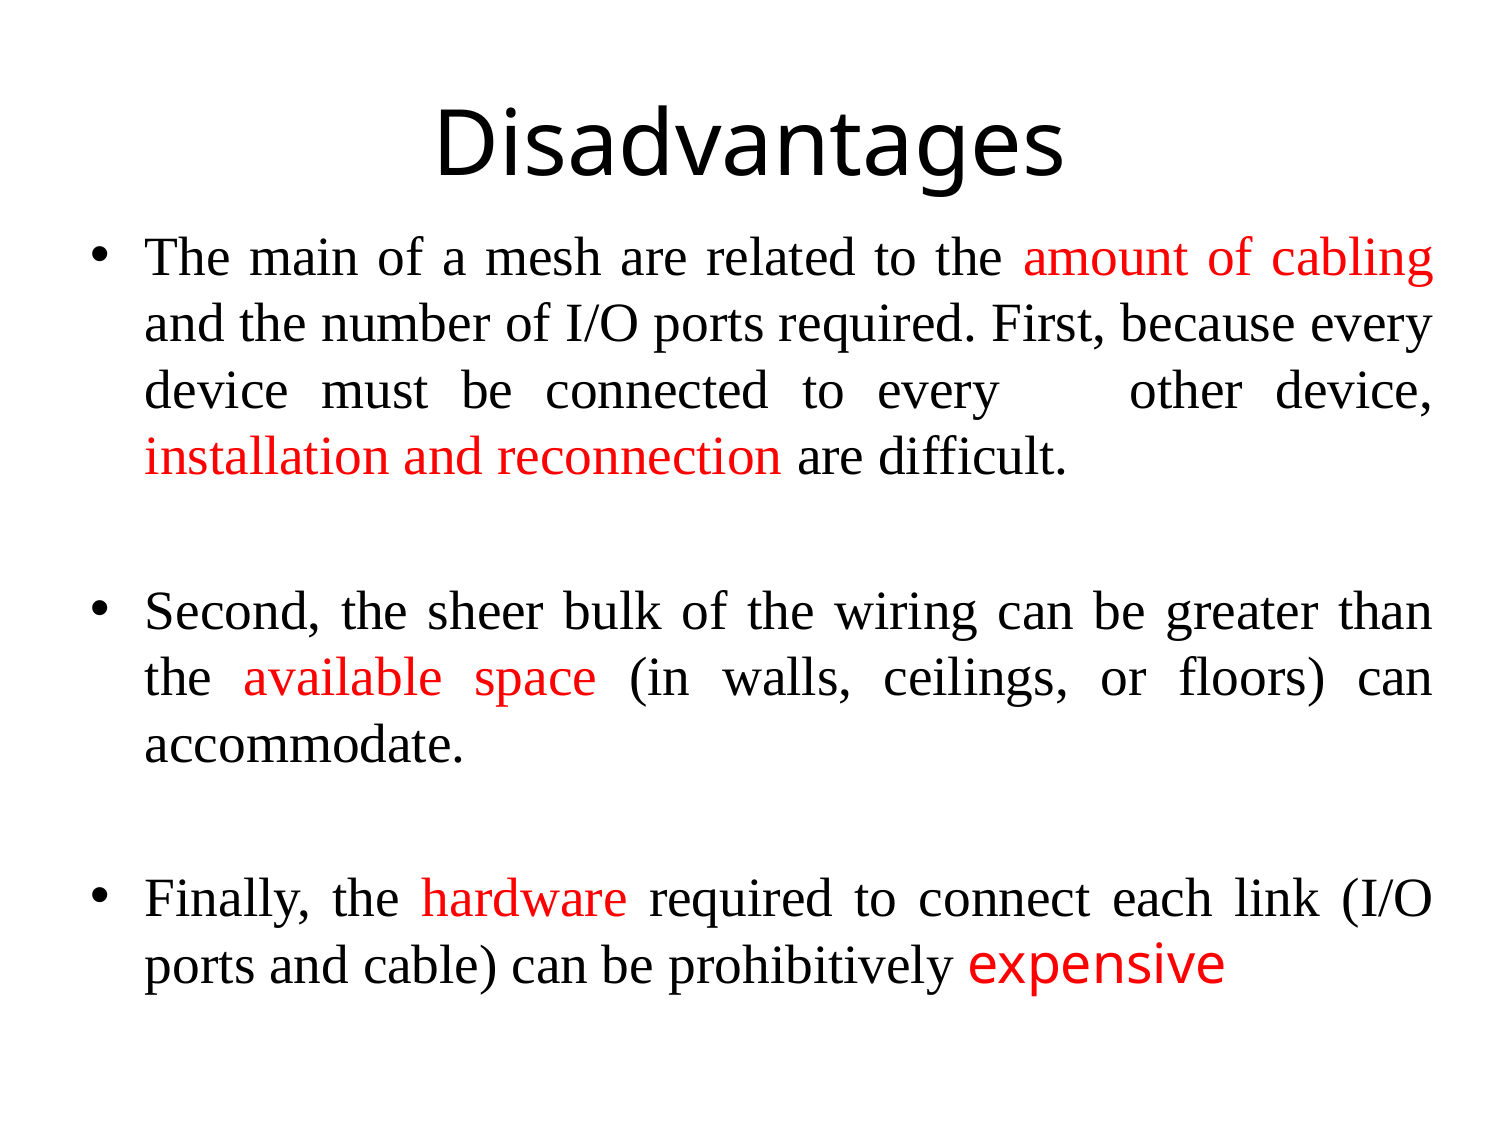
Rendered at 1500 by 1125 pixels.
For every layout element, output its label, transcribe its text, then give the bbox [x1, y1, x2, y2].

title Disadvantages [75, 45, 1425, 212]
list The main of a mesh are related to the amount of cabling and the number of I/O ports required. First, because every device must be connected to every other device, installation and reconnection are difficult. Second, the sheer bulk of the wiring can be greater than the available space (in walls, ceilings, or floors) can accommodate. Finally, the hardware required to connect each link (I/O ports and cable) can be prohibitively expensive [75, 212, 1450, 1005]
